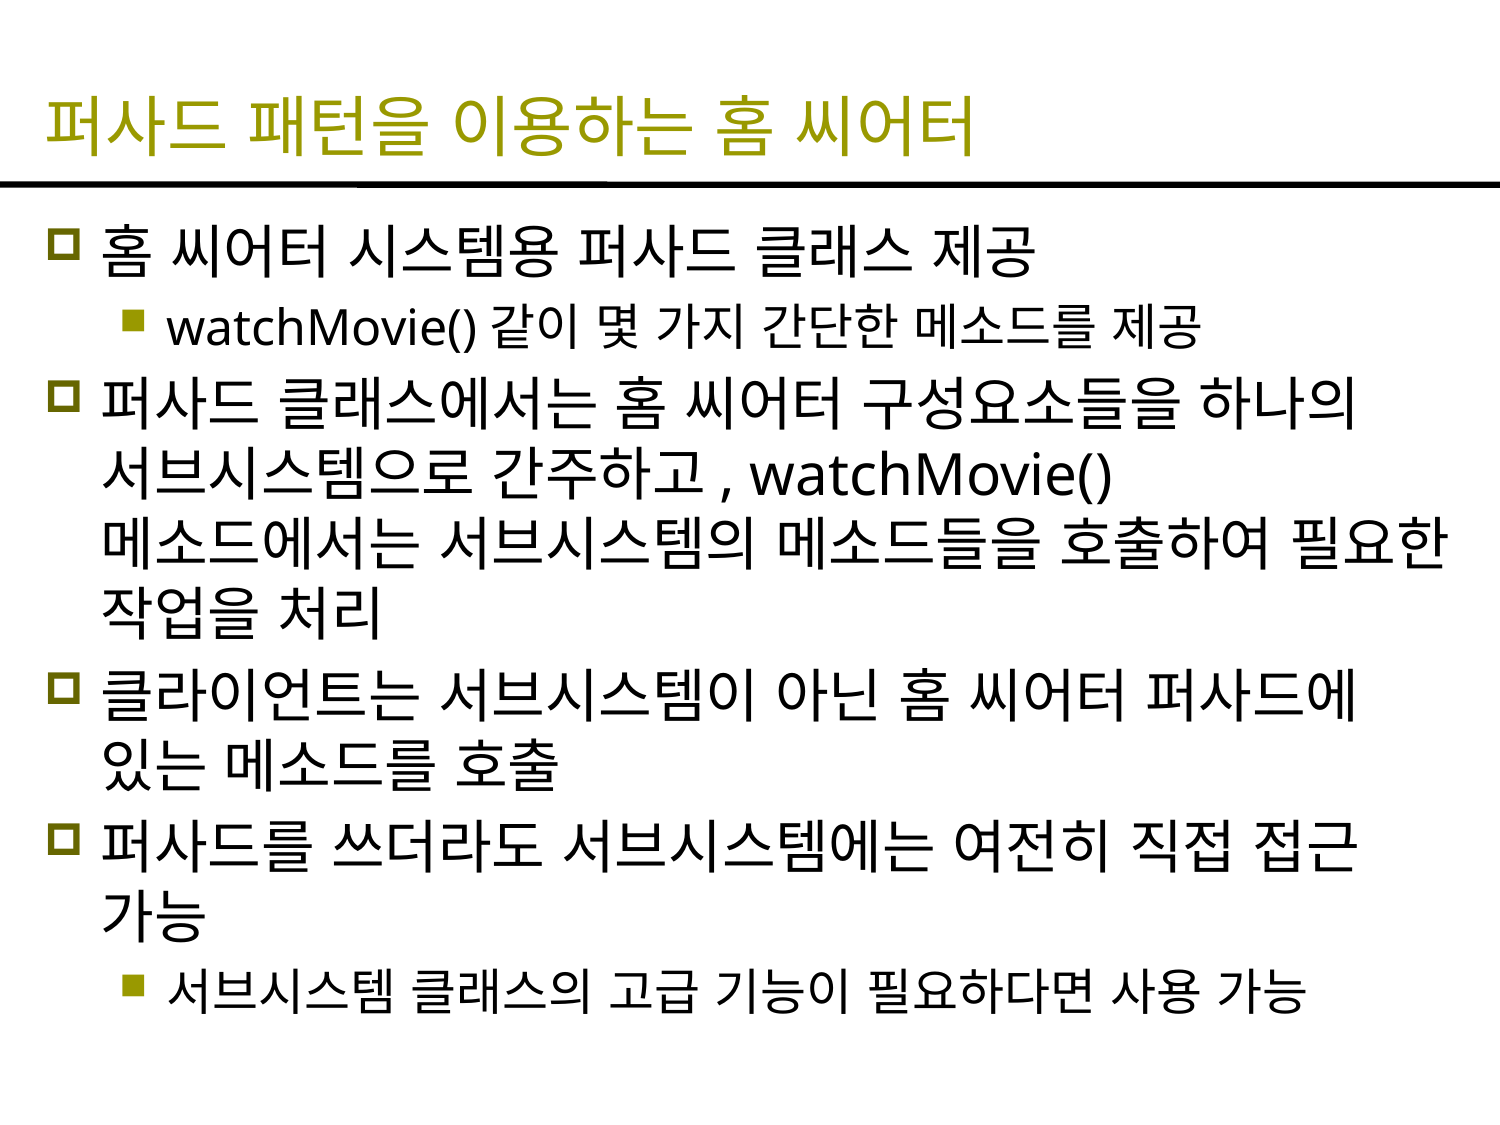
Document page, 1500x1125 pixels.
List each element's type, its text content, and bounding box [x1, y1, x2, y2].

list 홈 씨어터 시스템용 퍼사드 클래스 제공 watchMovie()같이 몇 가지 간단한 메소드를 제공 퍼사드 클래스에서는 홈 씨어터 구성요소들을 하나의 서브시스템으로 간주하고, watchMovie() 메소드에서는 서브시스템의 메소드들을 호출하여 필요한 작업을 처리 클라이언트는 서브시스템이 아닌 홈 씨어터 퍼사드에 있는 메소드를 호출 퍼사드를 쓰더라도 서브시스템에는 여전히 직접 접근 가능 서브시스템 클래스의 고급 기능이 필요하다면 사용 가능 [29, 208, 1471, 1006]
title 퍼사드 패턴을 이용하는 홈 씨어터 [29, 45, 1471, 173]
